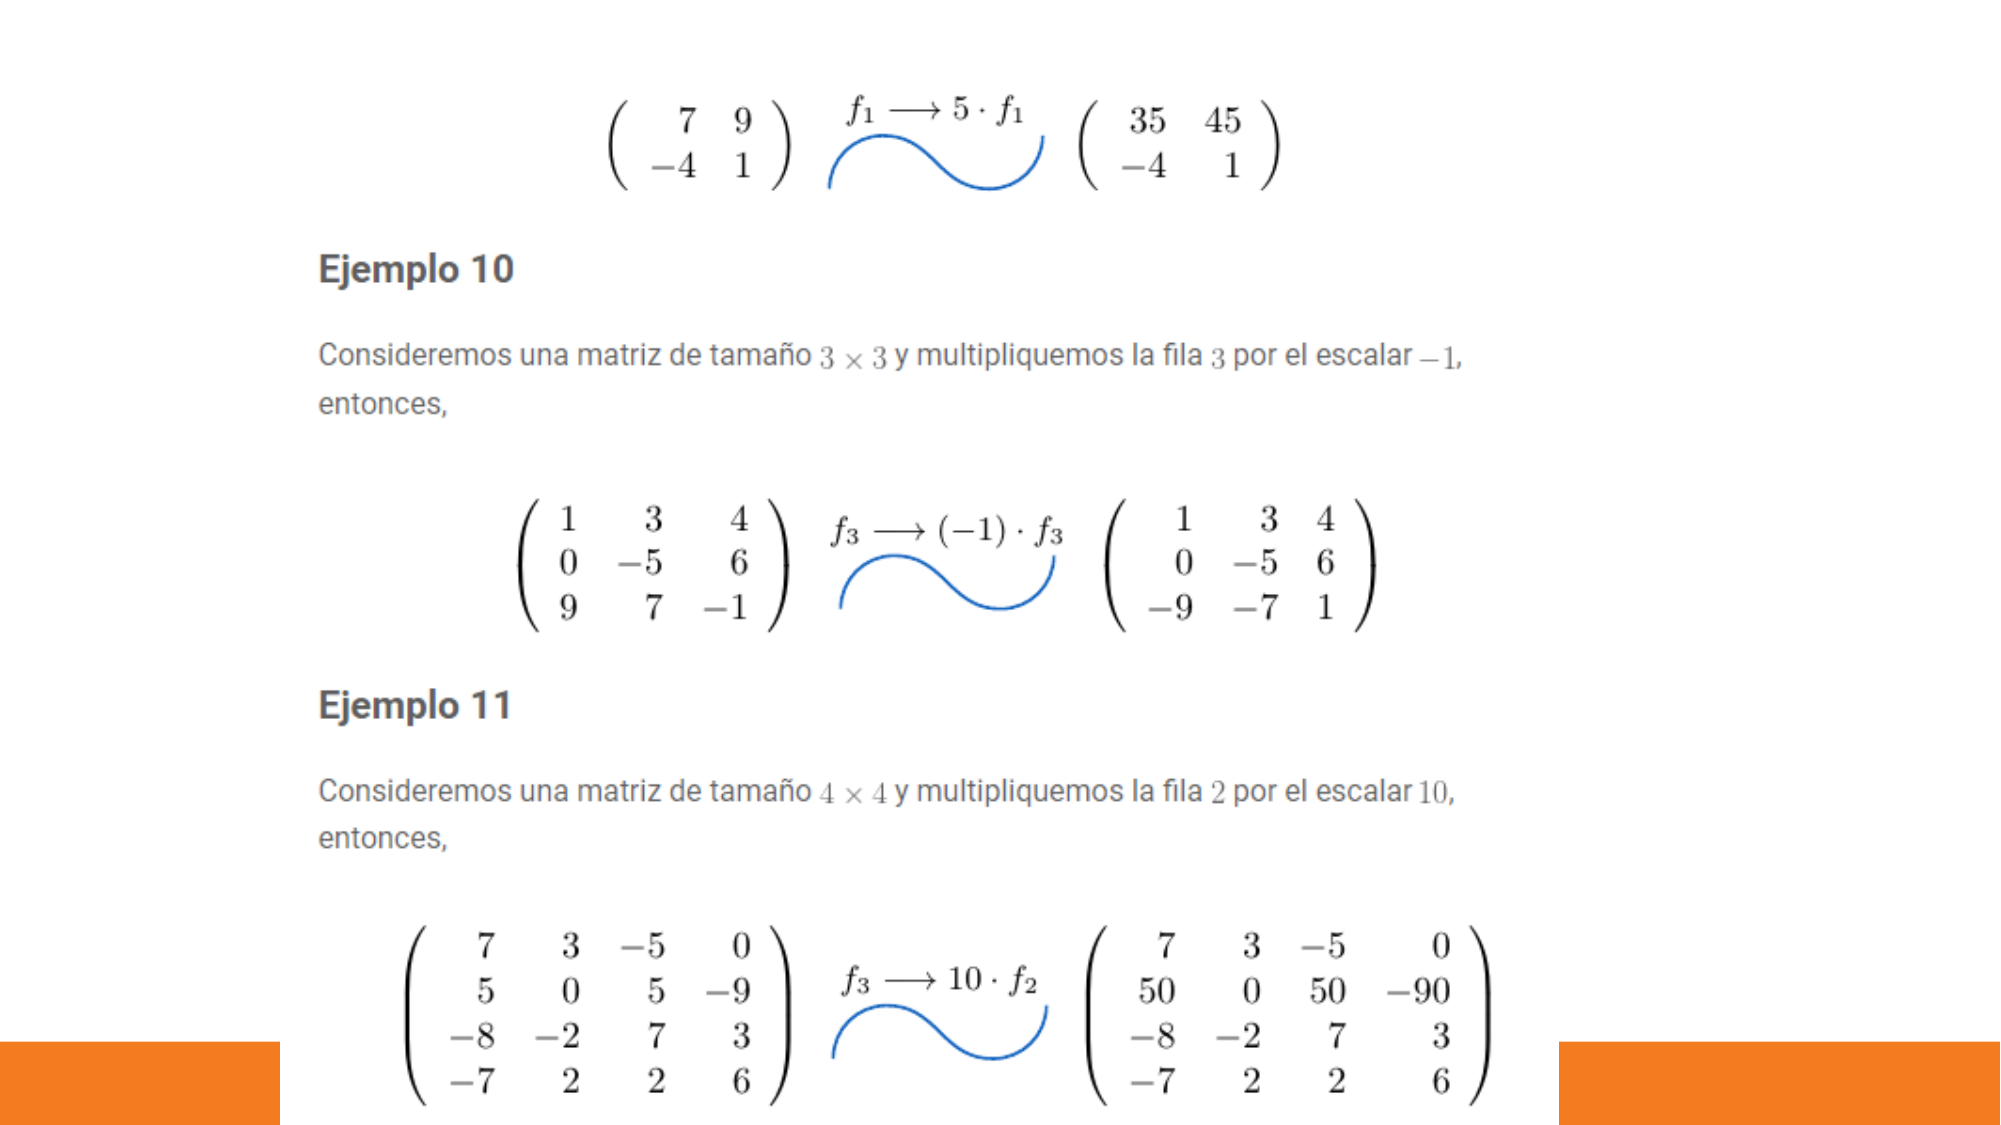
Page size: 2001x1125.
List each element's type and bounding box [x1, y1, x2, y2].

picture [280, 31, 1590, 1125]
